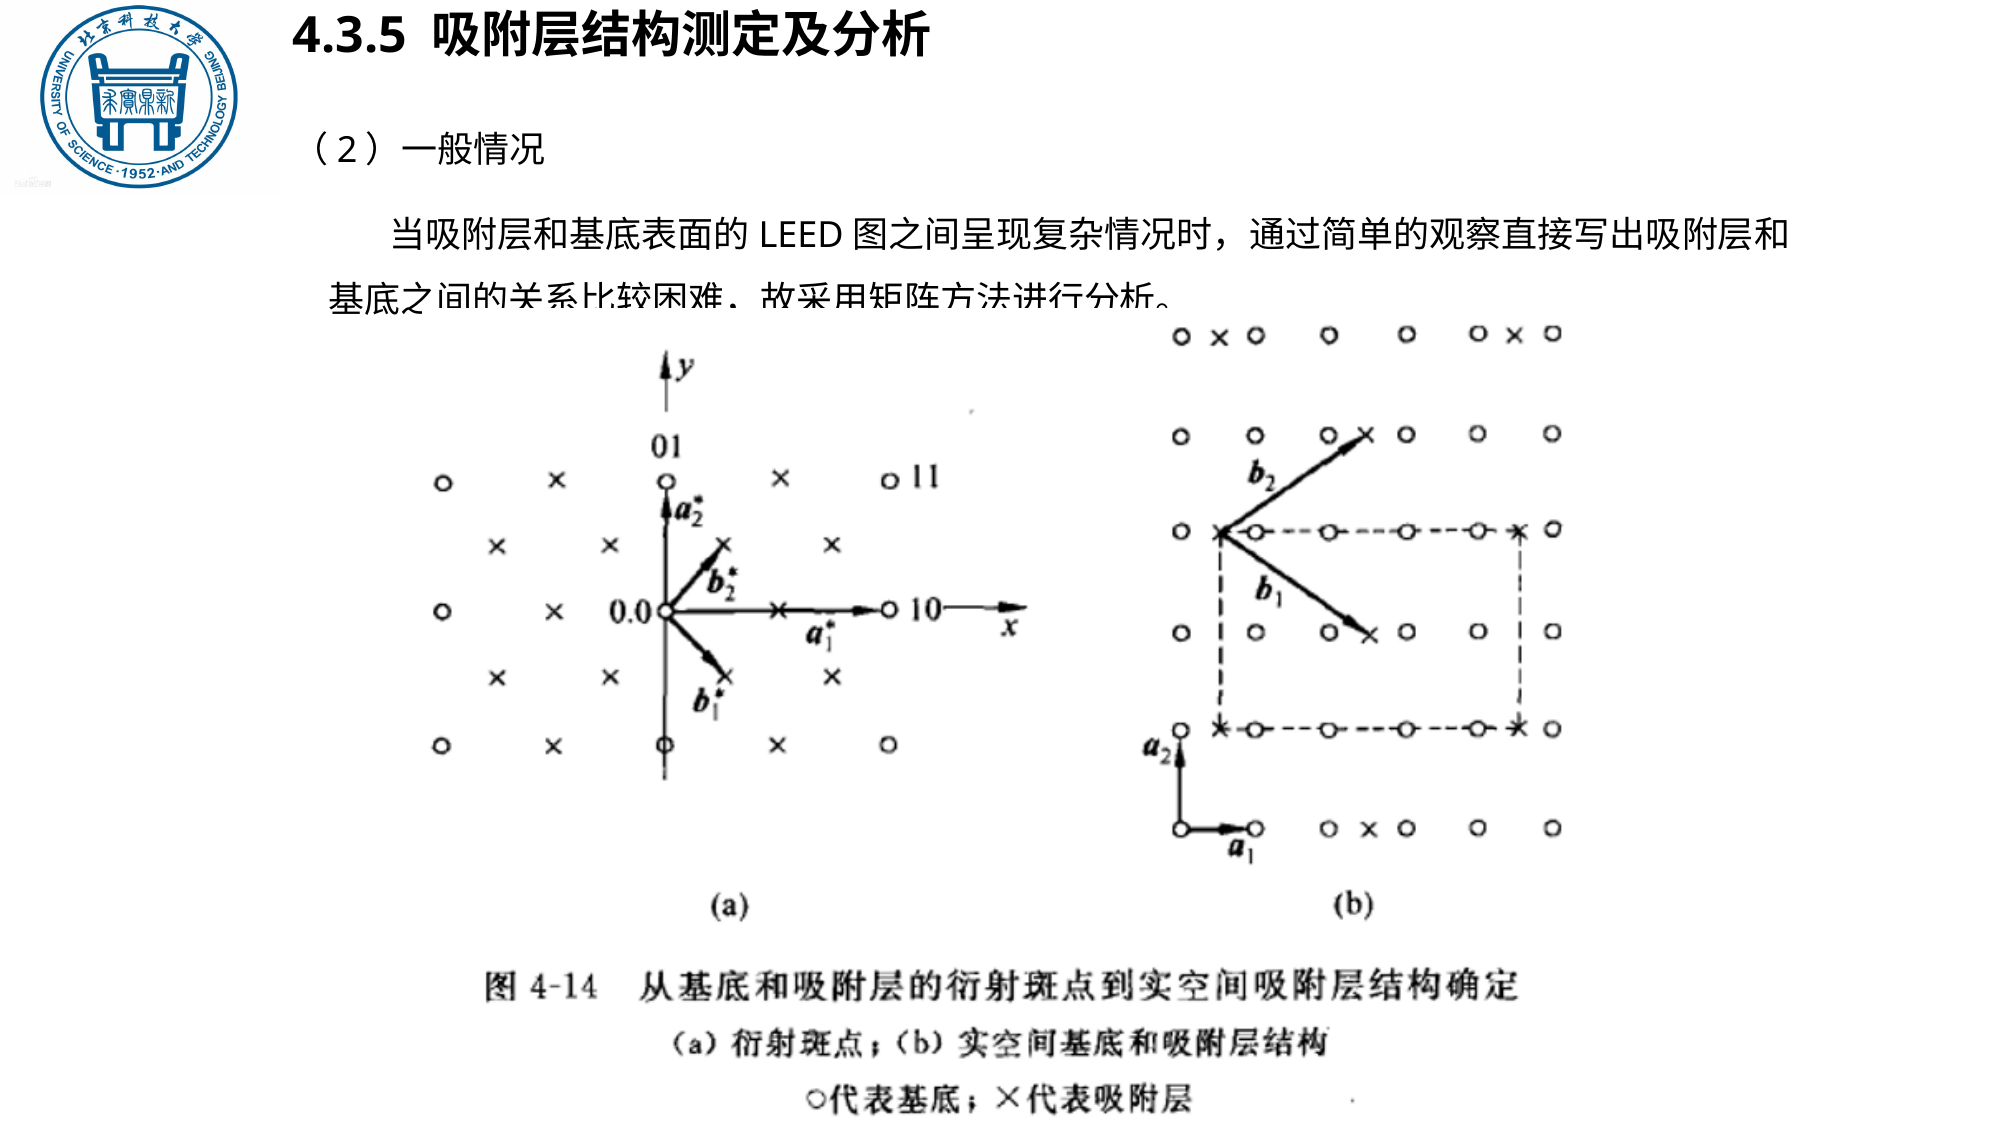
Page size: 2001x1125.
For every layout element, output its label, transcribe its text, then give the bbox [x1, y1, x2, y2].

picture [0, 0, 279, 196]
picture [422, 308, 1578, 1125]
list （2）一般情况 当吸附层和基底表面的LEED图之间呈现复杂情况时，通过简单的观察直接写出吸附层和基底之间的关系比较困难，故采用矩阵方法进行分析。 [277, 97, 1806, 329]
title 4.3.5 吸附层结构测定及分析 [279, 0, 972, 72]
